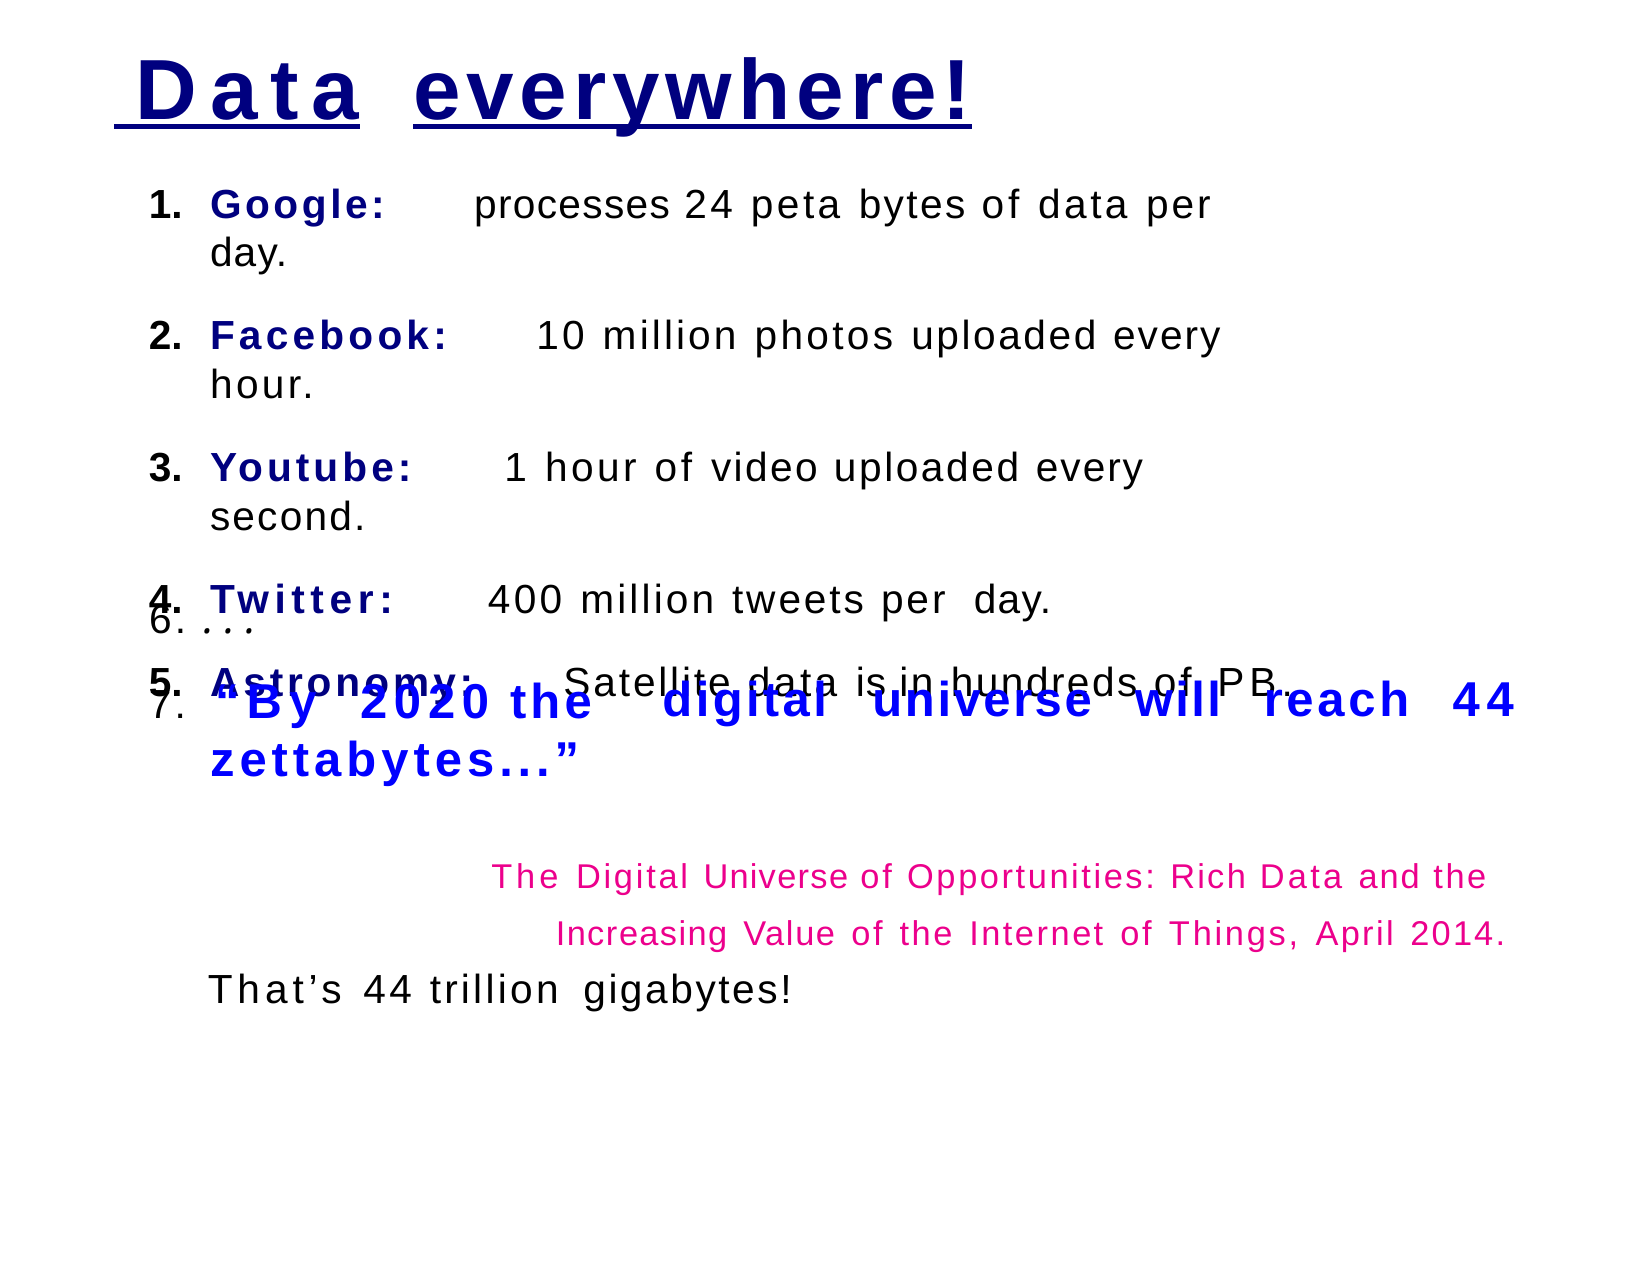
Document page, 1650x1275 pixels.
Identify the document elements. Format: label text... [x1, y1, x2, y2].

text_box The Digital Universe of Opportunities: Rich Data and the Increasing Value of the Internet of Things, April 2014. That’s 44 trillion gigabytes! [207, 835, 1522, 1012]
text_box Google: processes 24 peta bytes of data per day. Facebook: 10 million photos uploaded every hour. Youtube: 1 hour of video uploaded every second. Twitter: 400 million tweets per day. Astronomy: Satellite data is in hundreds of PB. [147, 174, 1299, 705]
title Data everywhere! [112, 31, 1538, 248]
text_box digital universe will reach 44 [660, 664, 1521, 726]
text_box 6. . . . 7. “By 2020 the zettabytes...” [147, 568, 626, 786]
